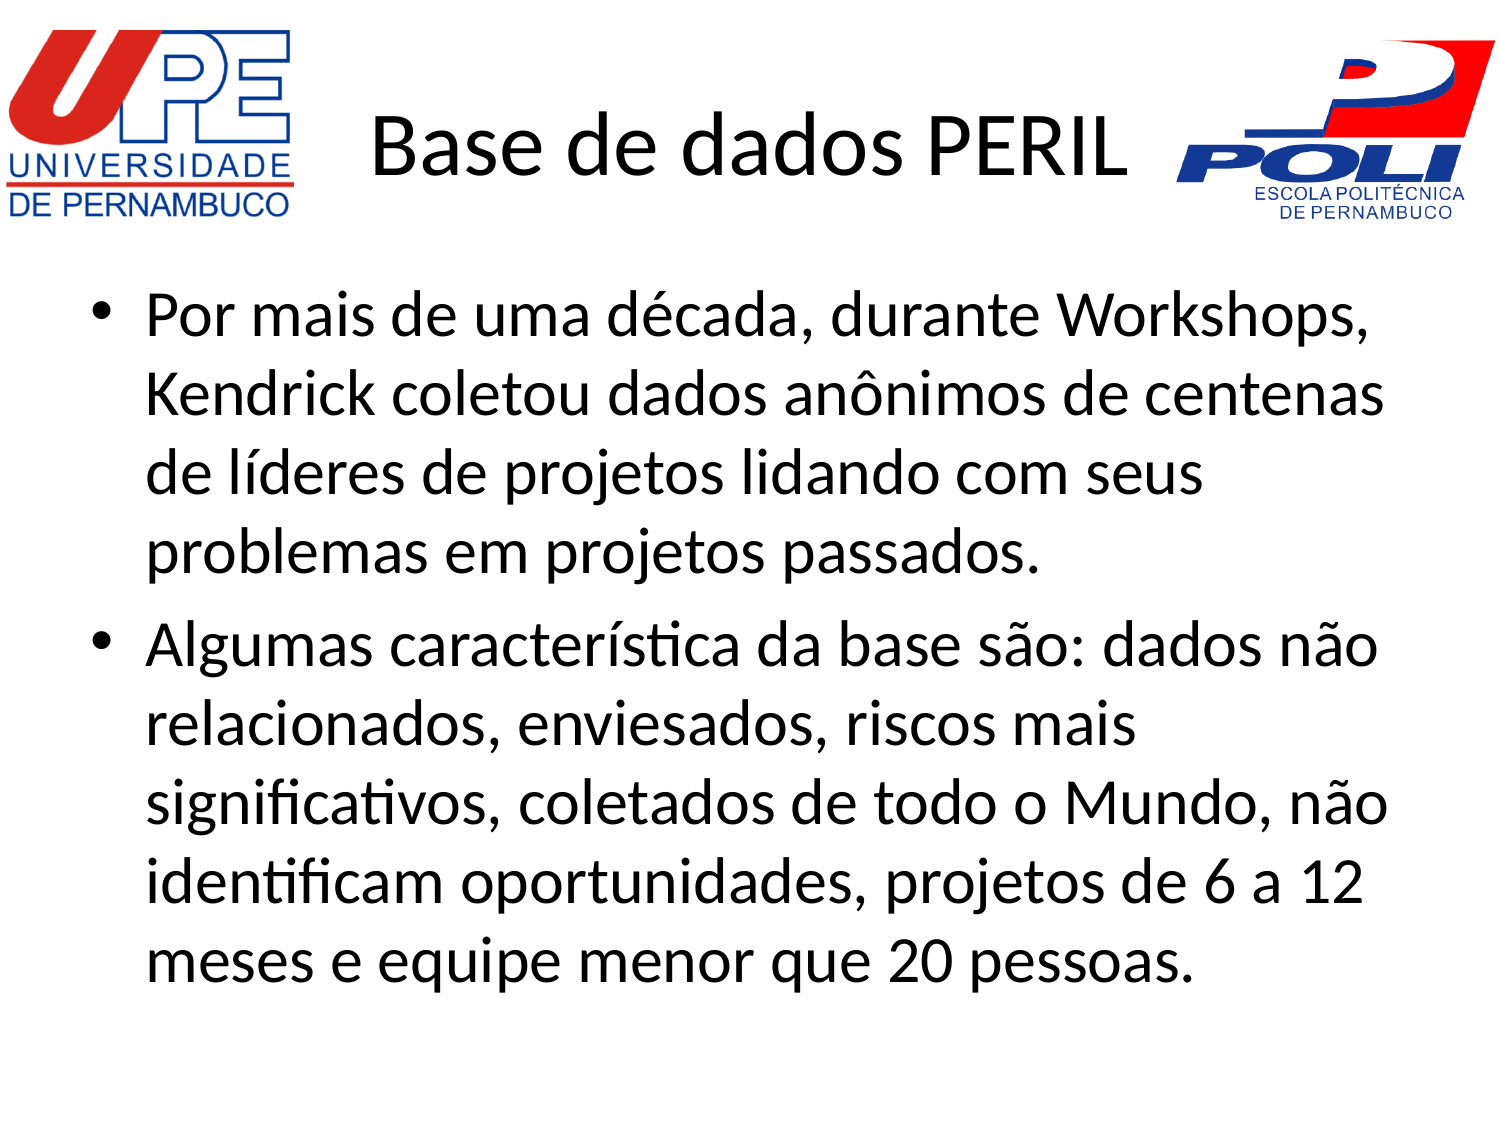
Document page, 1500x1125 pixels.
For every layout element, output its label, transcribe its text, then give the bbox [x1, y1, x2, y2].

picture [6, 30, 294, 217]
picture [1151, 6, 1497, 228]
list Por mais de uma década, durante Workshops, Kendrick coletou dados anônimos de centenas de líderes de projetos lidando com seus problemas em projetos passados. Algumas característica da base são: dados não relacionados, enviesados, riscos mais significativos, coletados de todo o Mundo, não identificam oportunidades, projetos de 6 a 12 meses e equipe menor que 20 pessoas. [75, 262, 1425, 1005]
title Base de dados PERIL [75, 45, 1148, 233]
